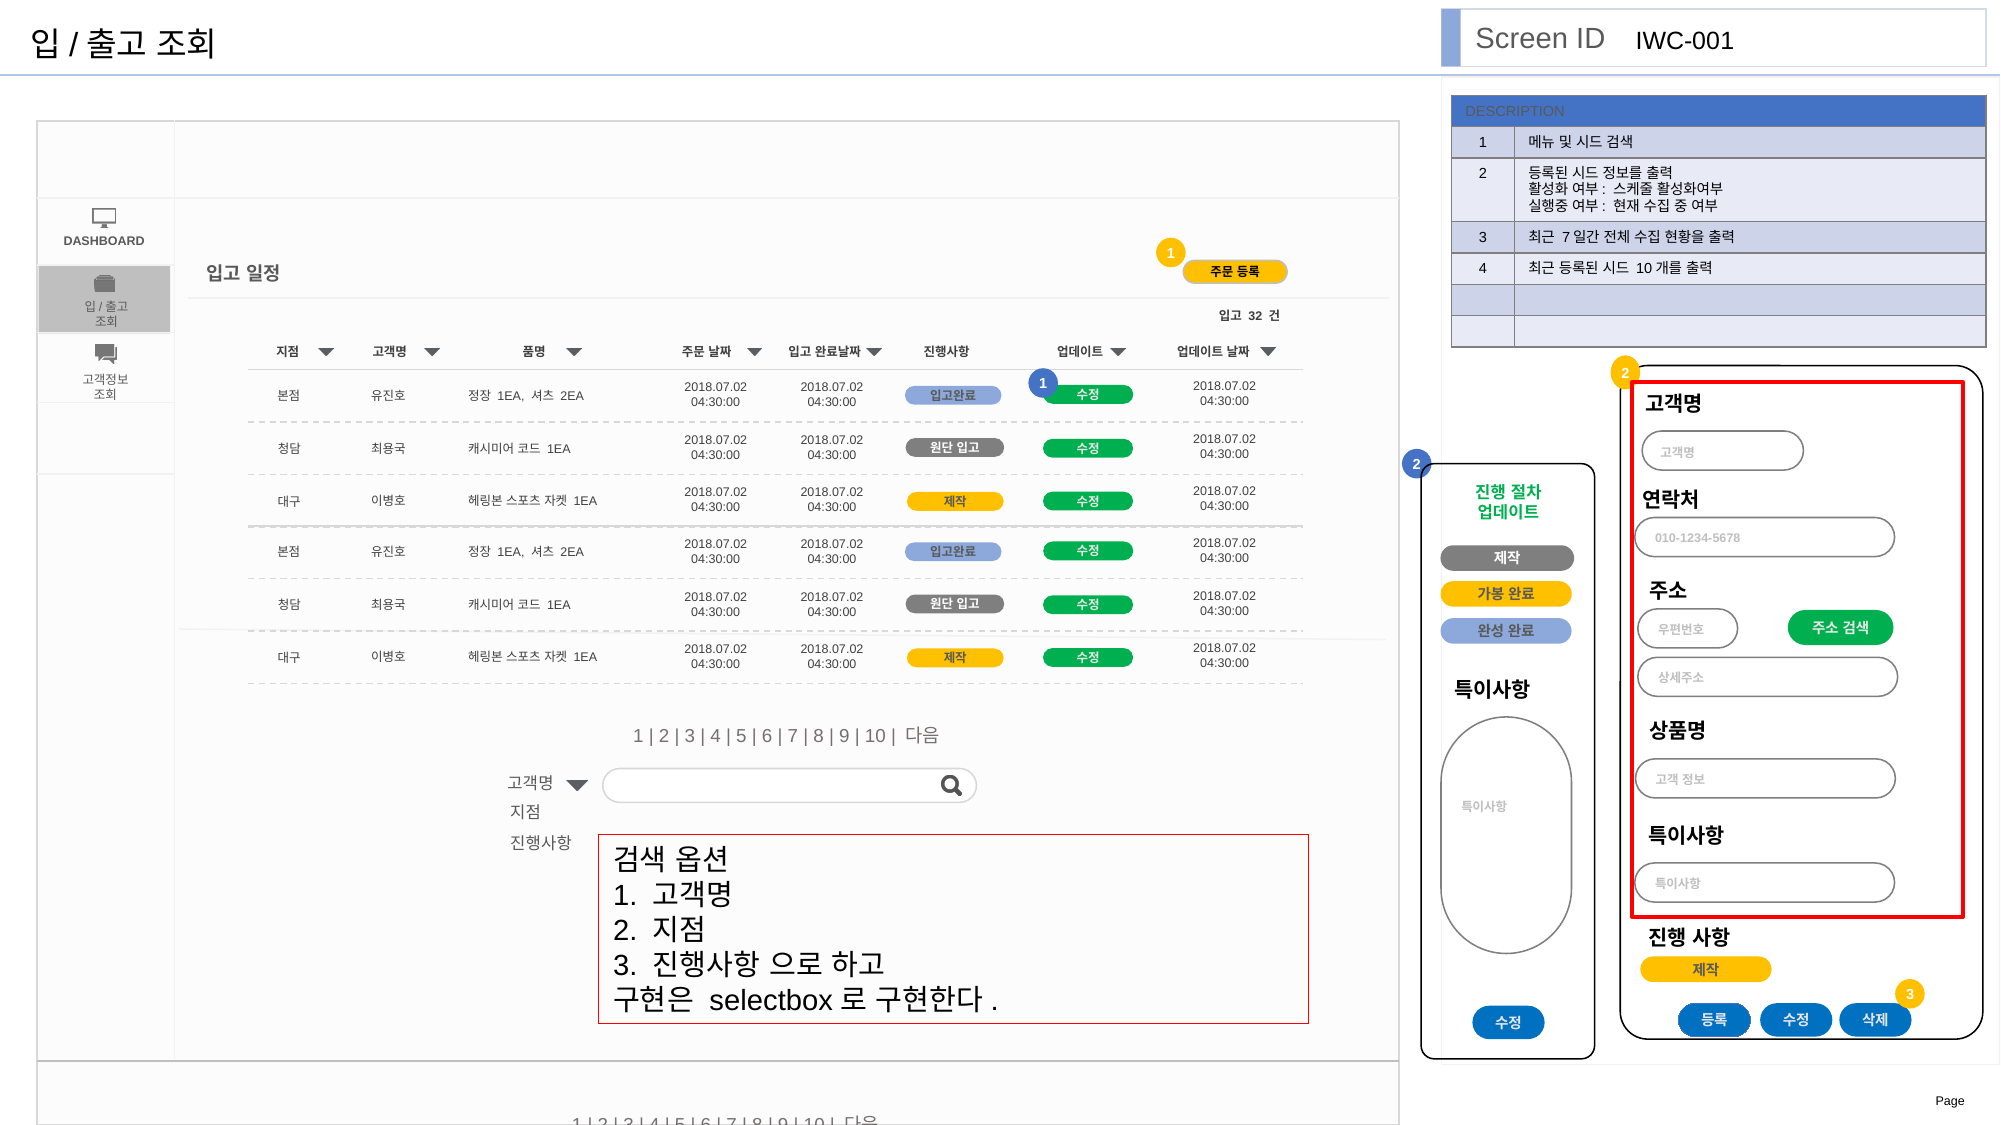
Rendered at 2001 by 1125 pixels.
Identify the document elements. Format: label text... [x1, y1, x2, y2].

text_box 입고 일정 [191, 254, 305, 293]
text_box 진행사항 [495, 825, 612, 861]
text_box 1 [1028, 377, 1058, 398]
text_box 수정 [1472, 1005, 1545, 1040]
text_box 헤링본 스포츠 자켓 1EA [453, 485, 650, 516]
text_box 2018.07.02 04:30:00 [1170, 587, 1279, 626]
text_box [1641, 430, 1807, 471]
text_box 입고완료 [904, 385, 1002, 405]
text_box 헤링본 스포츠 자켓 1EA [453, 648, 650, 672]
text_box 등록 [1678, 1003, 1751, 1037]
table_cell 2 [1452, 159, 1514, 221]
text_box 원단 입고 [905, 594, 1005, 614]
text_box 특이사항 [1446, 719, 1564, 894]
text_box 2018.07.02 04:30:00 [778, 536, 886, 574]
text_box 업데이트 날짜 [1162, 336, 1276, 367]
text_box 2018.07.02 04:30:00 [1170, 482, 1279, 522]
text_box 1 [1156, 237, 1186, 268]
table_cell 최근 등록된 시드 10개를 출력 [1515, 254, 1985, 284]
text_box 제작 [906, 491, 1004, 511]
text_box 2018.07.02 04:30:00 [1170, 377, 1279, 417]
text_box 2018.07.02 04:30:00 [778, 431, 886, 471]
text_box 수정 [1043, 648, 1134, 667]
text_box [38, 272, 170, 332]
title 입/출고 조회 [15, 16, 1400, 74]
text_box 3 [1895, 979, 1925, 1009]
table_cell 3 [1452, 222, 1514, 252]
text_box [1630, 380, 1965, 919]
text_box 2018.07.02 04:30:00 [1170, 431, 1279, 470]
text_box 이병호 [356, 485, 425, 516]
text_box 2 [1610, 355, 1641, 390]
text_box 대구 [262, 648, 322, 673]
text_box 입고완료 [904, 542, 1002, 562]
text_box 캐시미어 코드 1EA [453, 589, 650, 620]
text_box 2018.07.02 04:30:00 [1170, 648, 1279, 678]
table_cell [1452, 285, 1514, 315]
text_box 수정 [1043, 595, 1134, 615]
text_box 이병호 [356, 648, 425, 672]
picture [565, 347, 582, 356]
text_box 입고 완료날짜 [769, 336, 880, 367]
text_box 2018.07.02 04:30:00 [778, 377, 886, 418]
picture [866, 347, 883, 356]
text_box 2018.07.02 04:30:00 [661, 431, 770, 471]
text_box 수정 [1760, 1003, 1833, 1037]
picture [565, 779, 588, 792]
text_box 2018.07.02 04:30:00 [661, 648, 770, 679]
text_box 완성 완료 [1440, 618, 1572, 644]
picture [95, 344, 117, 364]
picture [92, 208, 116, 229]
text_box 제작 [1440, 545, 1575, 571]
text_box 고객명 [492, 765, 609, 801]
text_box [1421, 463, 1595, 1059]
text_box 주문 날짜 [651, 336, 762, 367]
text_box 가봉 완료 [1440, 581, 1572, 607]
text_box 제작 [1640, 956, 1772, 983]
text_box 특이사항 [1439, 668, 1578, 717]
table_cell 최근 7일간 전체 수집 현황을 출력 [1515, 222, 1985, 252]
text_box 정장 1EA, 셔츠 2EA [453, 380, 650, 411]
text_box 2018.07.02 04:30:00 [661, 587, 770, 627]
text_box 2018.07.02 04:30:00 [661, 482, 770, 523]
text_box 캐시미어 코드 1EA [453, 433, 650, 464]
text_box 2018.07.02 04:30:00 [778, 648, 886, 679]
text_box 입/출고 조회 [66, 291, 147, 322]
list IWC-001 [1620, 13, 1987, 63]
text_box 2018.07.02 04:30:00 [661, 536, 770, 574]
text_box 최용국 [356, 589, 425, 620]
table_cell [1515, 285, 1985, 315]
text_box 지점 [261, 336, 331, 367]
table_cell 1 [1452, 127, 1514, 157]
text_box 수정 [1044, 384, 1134, 404]
text_box 대구 [262, 485, 322, 517]
picture [940, 775, 962, 796]
text_box 업데이트 [1042, 336, 1123, 367]
table_cell 메뉴 및 시드 검색 [1515, 127, 1985, 157]
text_box 고객명 [357, 336, 439, 367]
text_box 진행 사항 [1633, 919, 1778, 966]
text_box 수정 [1043, 438, 1134, 458]
text_box 제작 [906, 648, 1004, 668]
text_box 2018.07.02 04:30:00 [661, 377, 770, 418]
table_cell 4 [1452, 254, 1514, 284]
table_cell [1515, 316, 1985, 346]
table_cell 등록된 시드 정보를 출력 활성화 여부: 스케줄 활성화여부 실행중 여부: 현재 수집 중 여부 [1515, 159, 1985, 221]
picture [1260, 347, 1276, 356]
text_box 진행사항 [908, 336, 998, 367]
text_box 청담 [262, 433, 324, 464]
text_box 주문 등록 [1183, 260, 1288, 284]
text_box 1 | 2 | 3 | 4 | 5 | 6 | 7 | 8 | 9 | 10 | 다음 [618, 716, 1054, 754]
text_box 진행 절차 업데이트 [1422, 474, 1595, 530]
table_header DESCRIPTION [1452, 96, 1985, 126]
text_box 정장 1EA, 셔츠 2EA [453, 536, 650, 568]
picture [423, 347, 440, 356]
text_box 2018.07.02 04:30:00 [778, 482, 886, 523]
text_box [602, 768, 977, 803]
picture [317, 347, 334, 356]
text_box 2018.07.02 04:30:00 [778, 587, 886, 627]
text_box 본점 [262, 380, 321, 411]
text_box 삭제 [1839, 1003, 1912, 1037]
text_box 2 [1401, 448, 1432, 479]
picture [746, 347, 763, 356]
table_cell [1452, 316, 1514, 346]
text_box [1441, 751, 1572, 954]
text_box 입고 32 건 [1203, 305, 1296, 331]
text_box 고객정보 조회 [56, 364, 155, 395]
text_box 최용국 [356, 433, 425, 464]
text_box 지점 [495, 794, 612, 825]
text_box 원단 입고 [905, 438, 1005, 457]
text_box DASHBOARD [43, 225, 165, 253]
text_box 2018.07.02 04:30:00 [1170, 536, 1279, 573]
text_box [1620, 365, 1983, 1040]
text_box 유진호 [356, 536, 425, 568]
picture [94, 275, 115, 293]
text_box [41, 205, 170, 264]
text_box 수정 [1043, 491, 1134, 511]
text_box 1 | 2 | 3 | 4 | 5 | 6 | 7 | 8 | 9 | 10 | 다음 [556, 1104, 993, 1125]
text_box 검색 옵션 1. 고객명 2. 지점 3. 진행사항 으로 하고 구현은 selectbox로 구현한다. [598, 834, 1309, 1024]
picture [1110, 347, 1126, 356]
text_box 본점 [262, 536, 321, 568]
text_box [178, 628, 1387, 640]
text_box 청담 [262, 589, 324, 621]
text_box 수정 [1043, 541, 1134, 561]
text_box 품명 [507, 336, 576, 367]
text_box 유진호 [356, 380, 425, 411]
